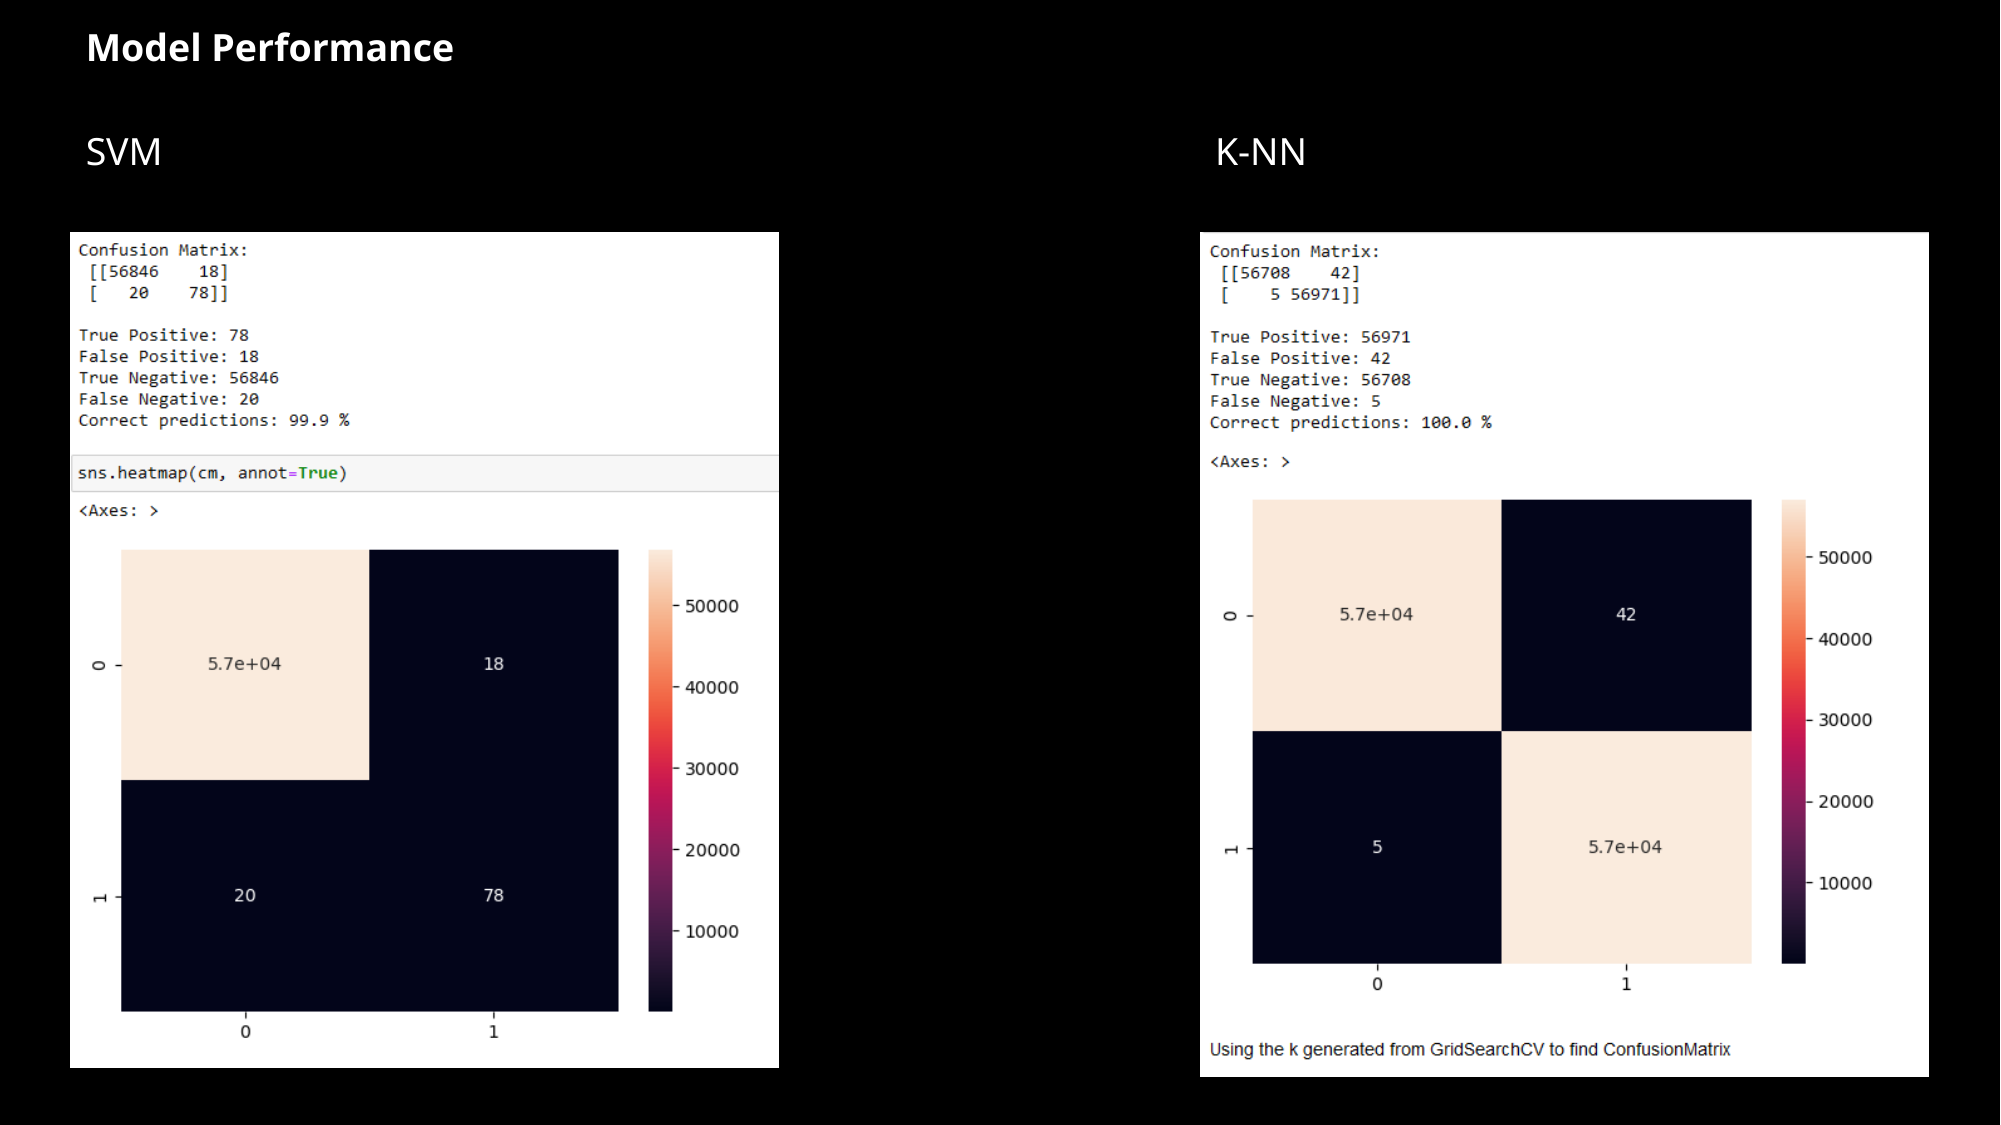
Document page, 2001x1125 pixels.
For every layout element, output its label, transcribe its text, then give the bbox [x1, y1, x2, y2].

text_box K-NN [1200, 120, 1457, 181]
picture [1200, 232, 1930, 1077]
text_box Model Performance [70, 16, 562, 77]
picture [70, 232, 779, 1068]
text_box SVM [70, 120, 299, 181]
